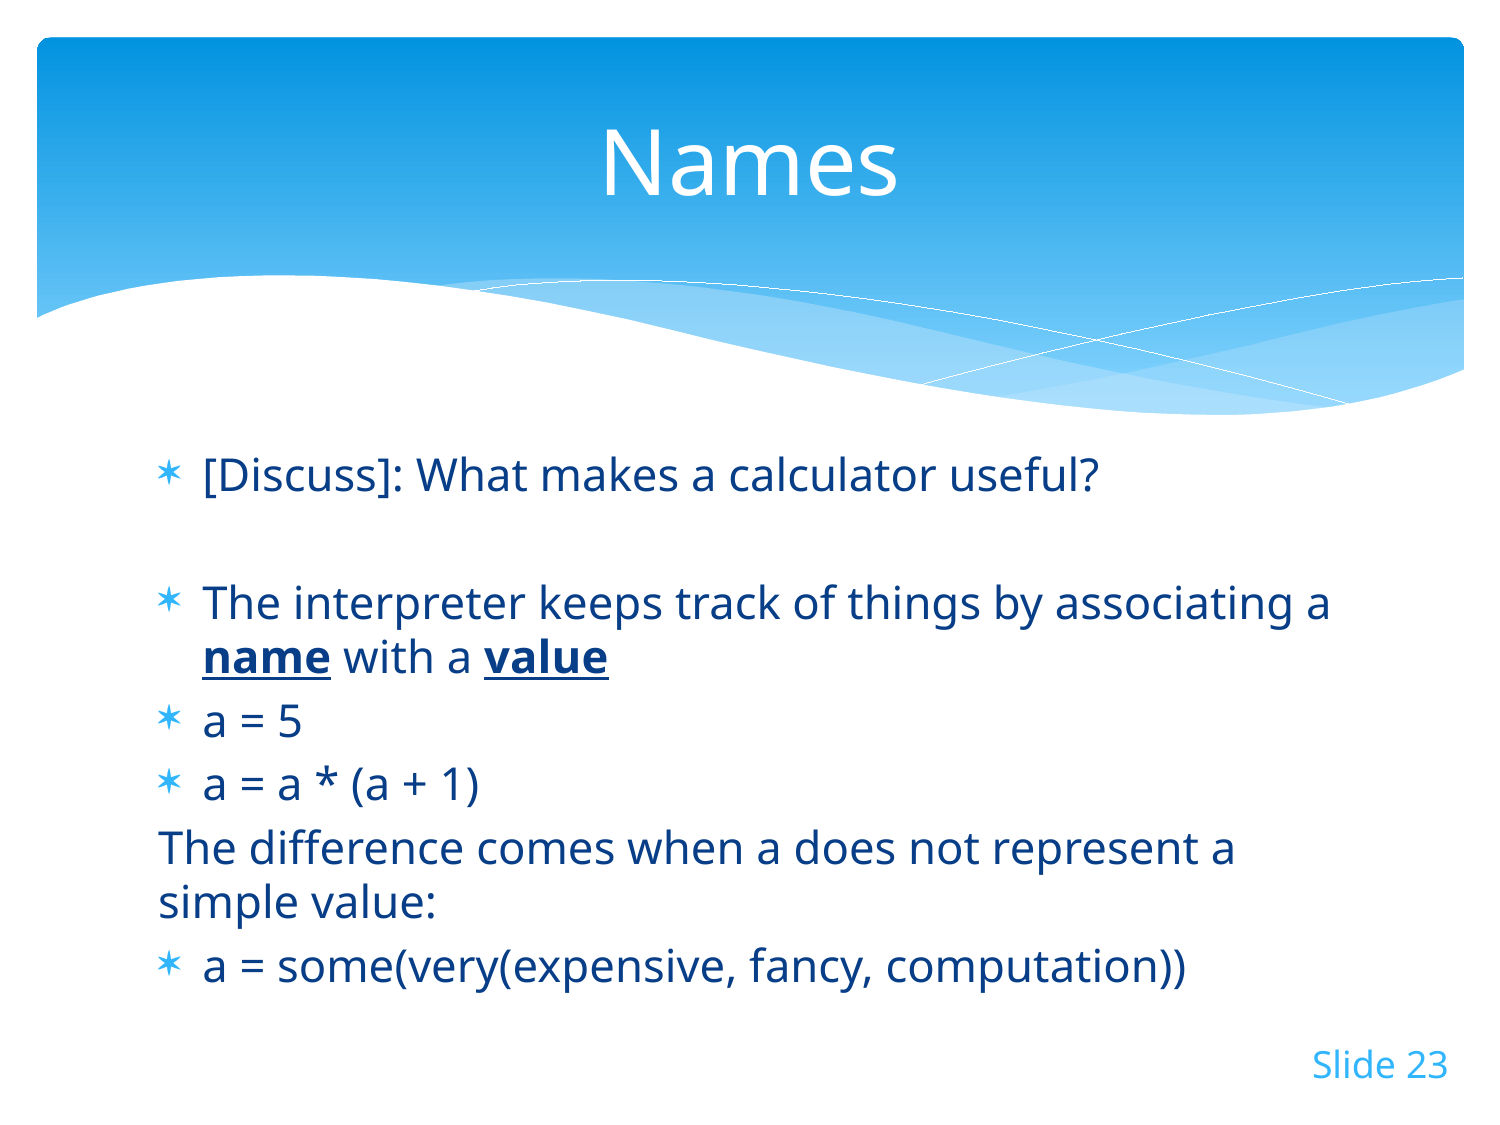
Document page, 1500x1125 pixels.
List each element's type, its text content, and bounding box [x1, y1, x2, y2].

list [Discuss]: What makes a calculator useful? The interpreter keeps track of things by associating a name with a value a = 5 a = a * (a + 1) The difference comes when a does not represent a simple value: a = some(very(expensive, fancy, computation)) [143, 438, 1359, 1005]
text_box Slide 23 [1228, 1033, 1464, 1125]
title Names [75, 55, 1425, 261]
